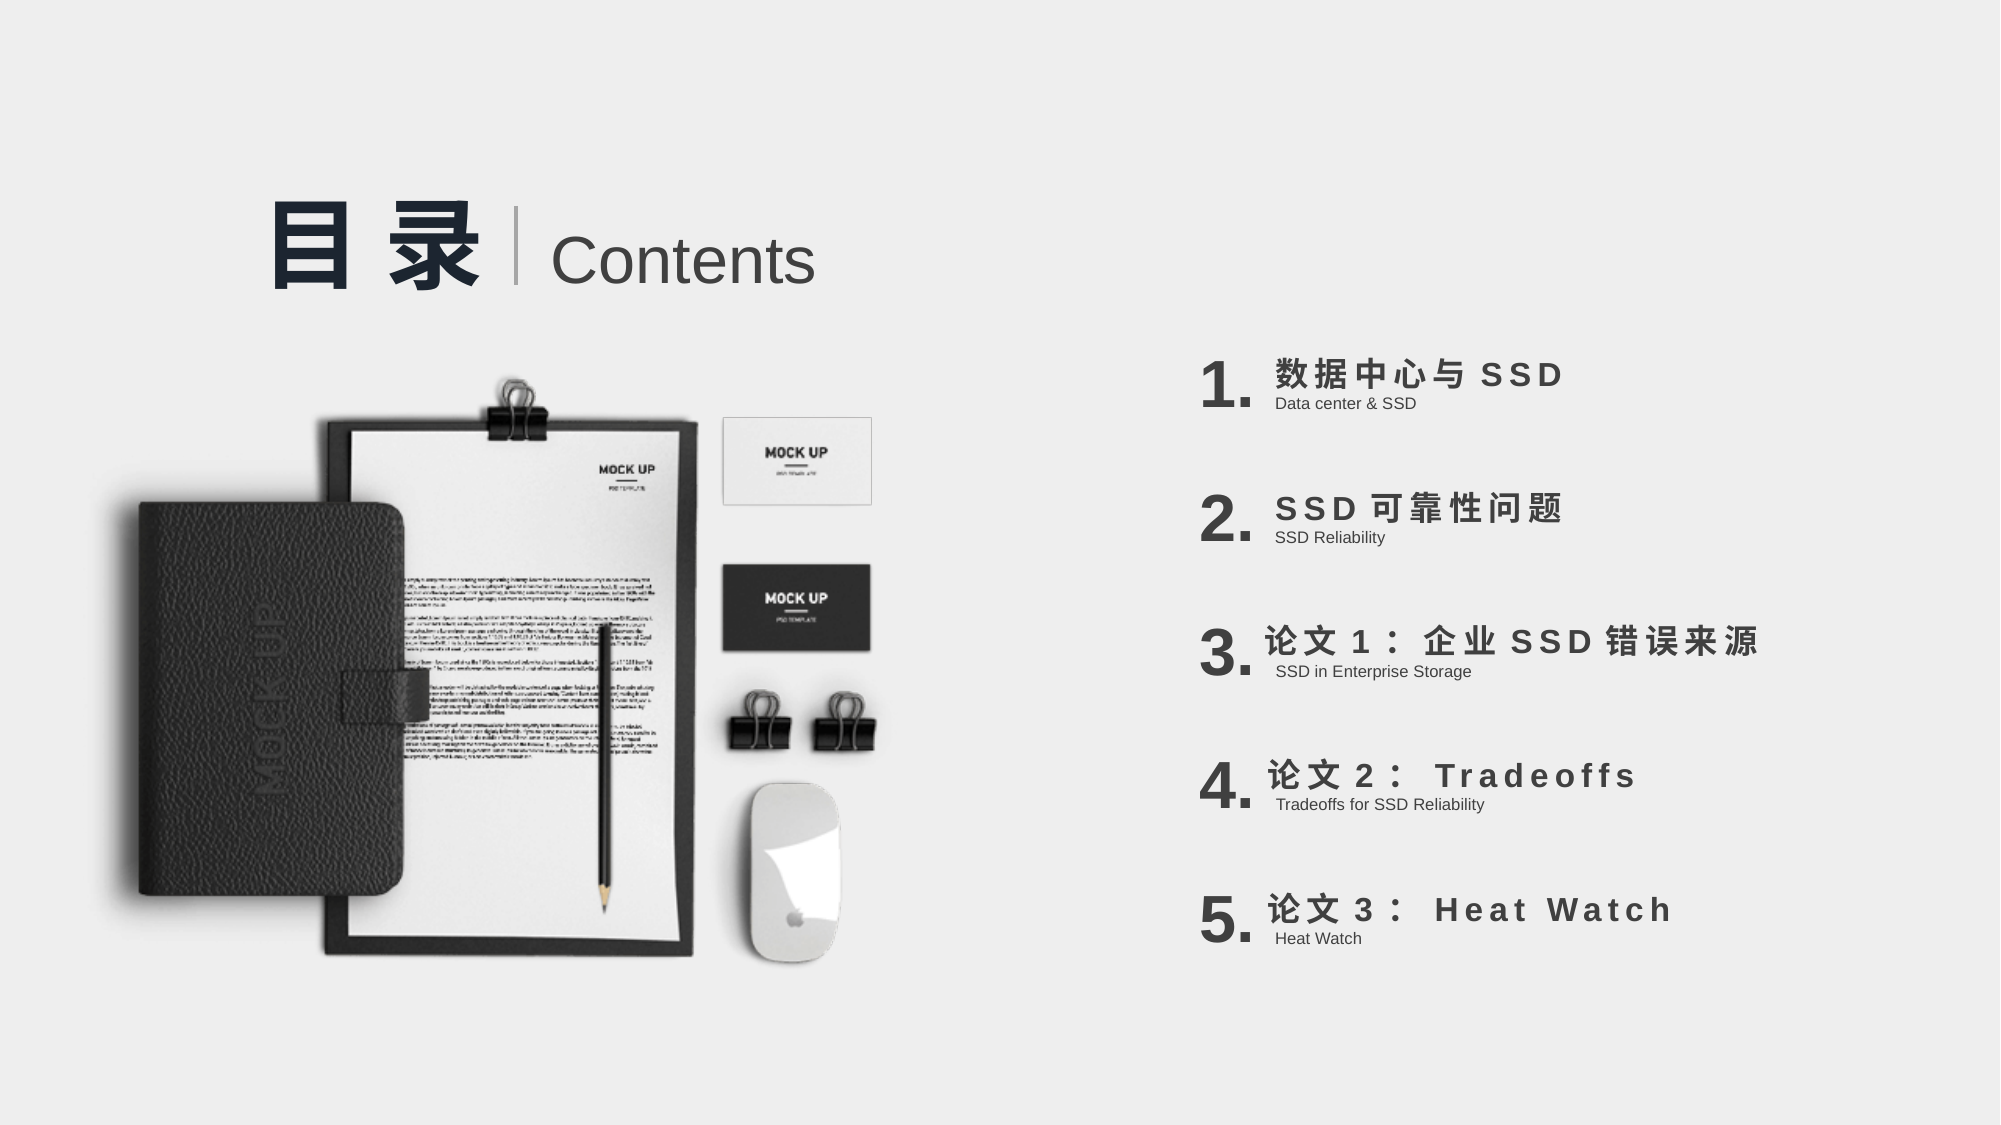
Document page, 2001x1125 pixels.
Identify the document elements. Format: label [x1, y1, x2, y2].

text_box [1184, 868, 1679, 965]
picture [0, 0, 2000, 1123]
text_box [1184, 734, 1643, 831]
text_box [1184, 333, 1578, 430]
text_box [1184, 467, 1578, 564]
text_box [1184, 600, 1763, 697]
